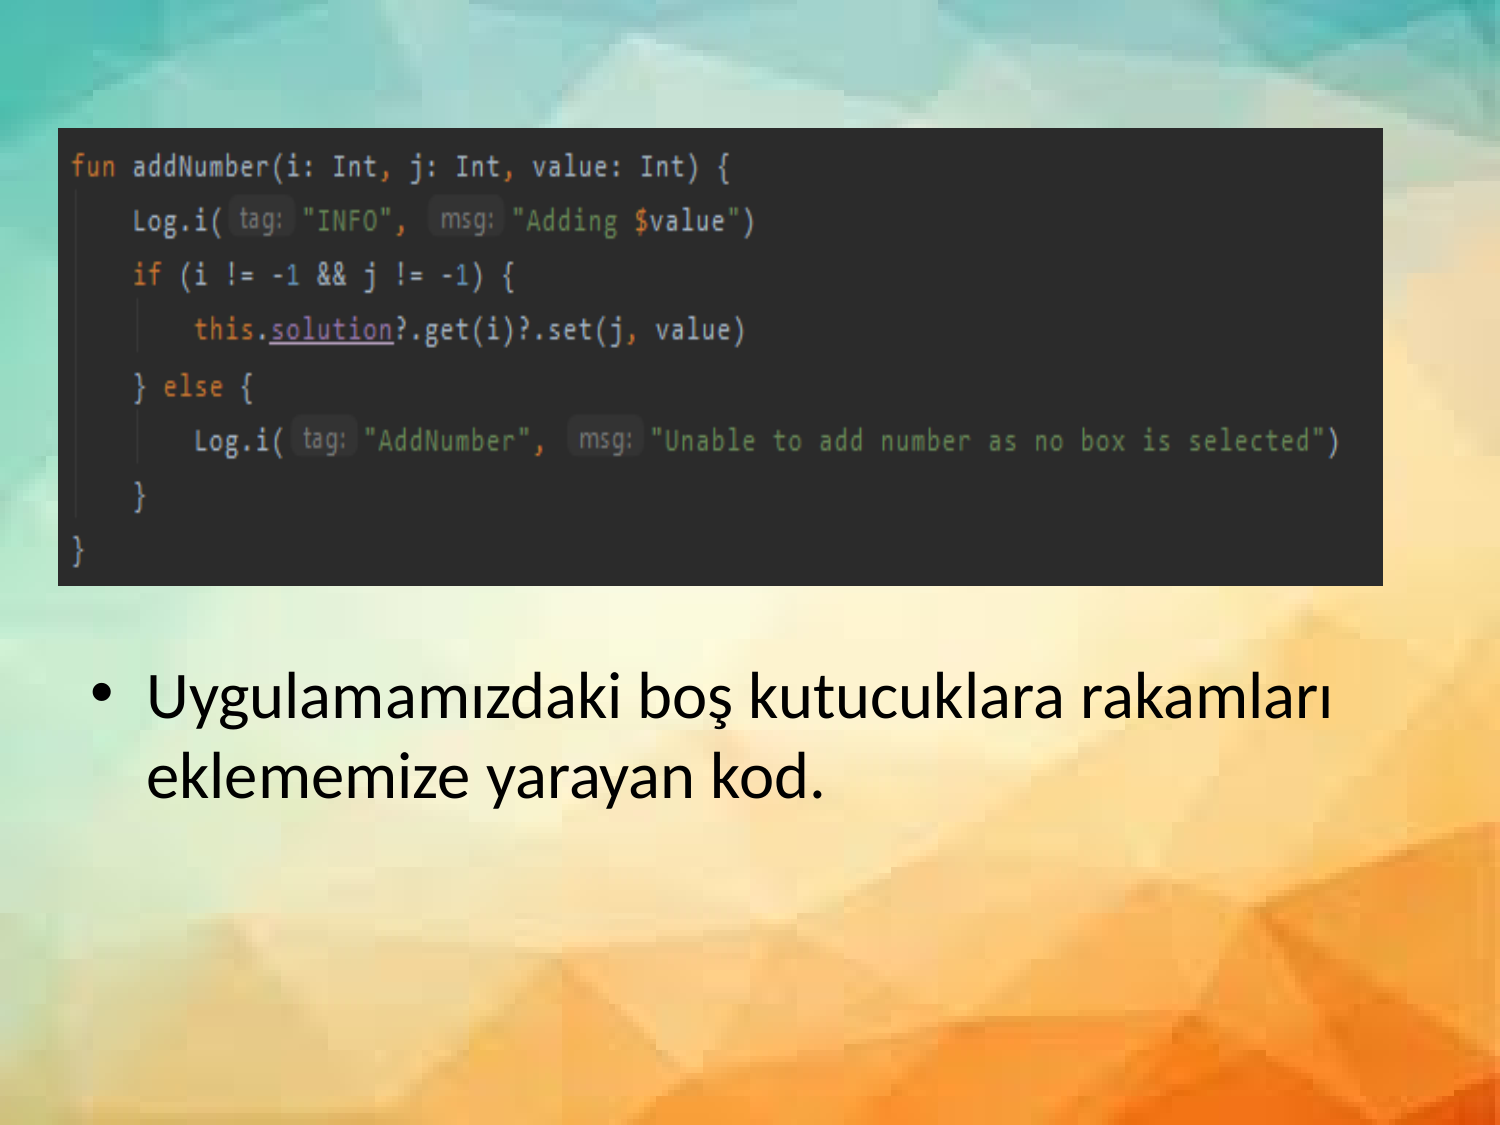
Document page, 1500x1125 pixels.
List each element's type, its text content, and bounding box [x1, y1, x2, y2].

list Uygulamamızdaki boş kutucuklara rakamları eklememize yarayan kod. [75, 550, 1425, 1005]
picture [0, 0, 1500, 1125]
